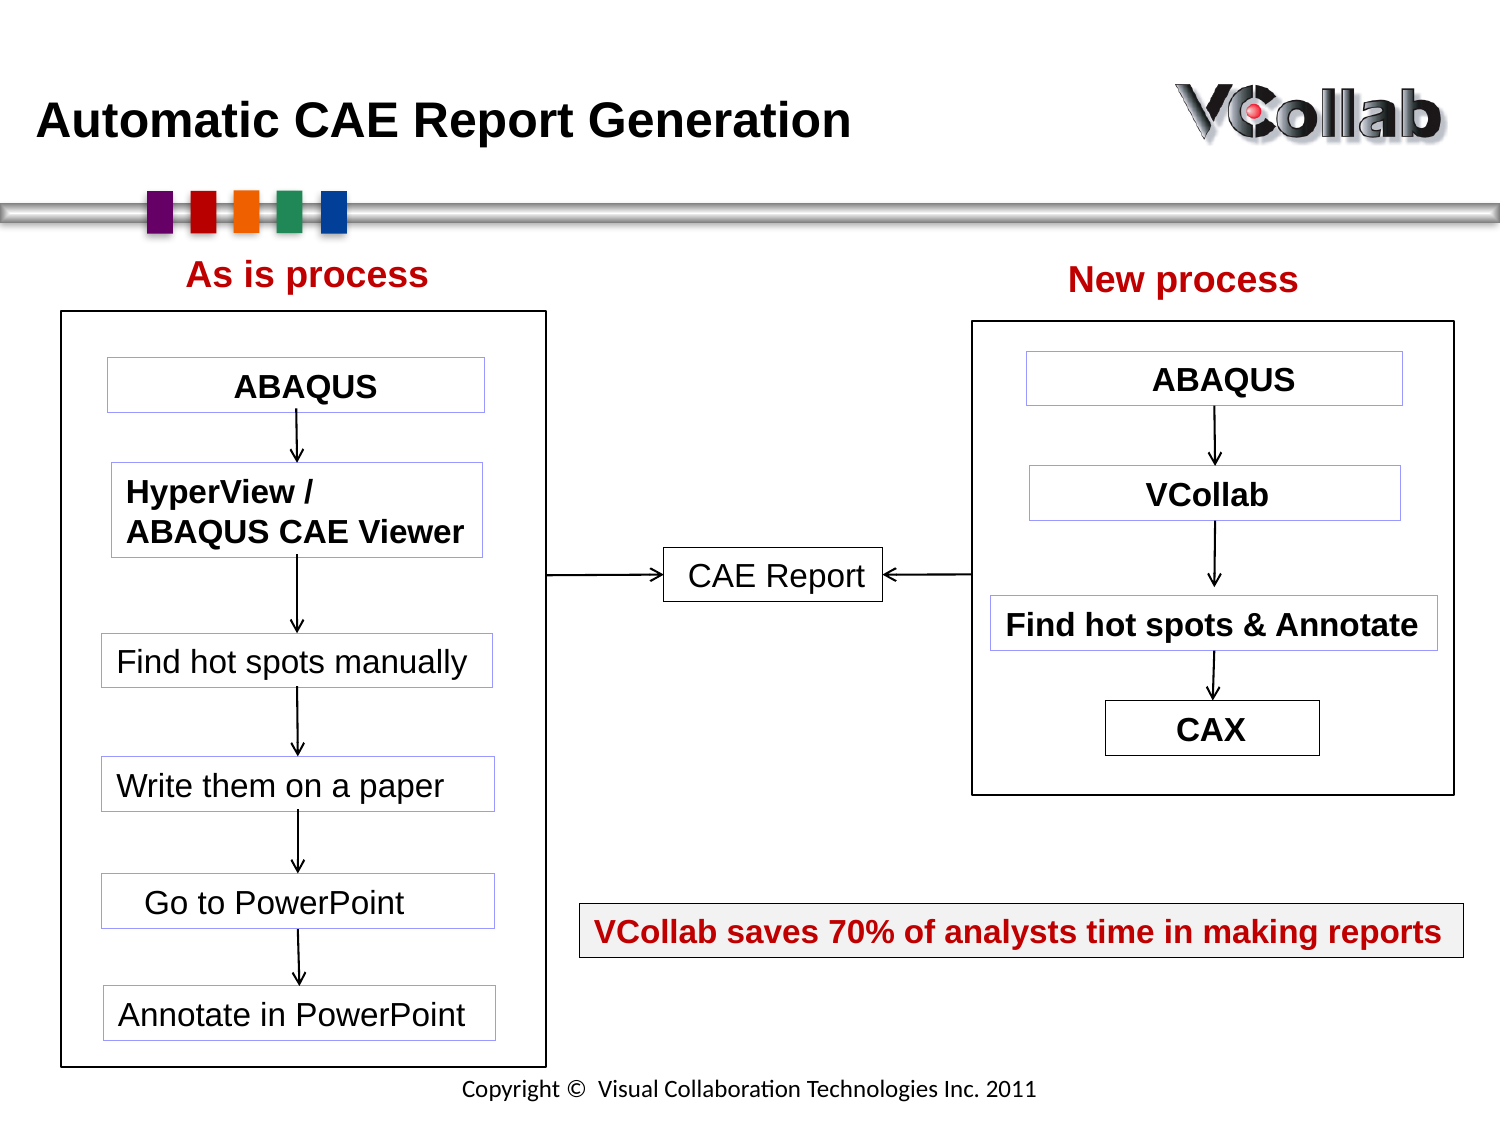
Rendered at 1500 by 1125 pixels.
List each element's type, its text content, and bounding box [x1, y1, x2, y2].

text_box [60, 310, 546, 1068]
text_box CAE Report [663, 547, 883, 602]
text_box As is process [170, 242, 503, 303]
text_box New process [1053, 247, 1323, 307]
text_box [1188, 674, 1239, 678]
text_box VCollab [1029, 465, 1401, 521]
text_box Automatic CAE Report Generation [20, 79, 932, 155]
text_box Find hot spots & Annotate [990, 595, 1438, 651]
text_box VCollab saves 70% of analysts time in making reports [579, 903, 1464, 958]
picture [1170, 78, 1448, 146]
text_box ABAQUS [1026, 351, 1403, 406]
text_box CAX [1105, 700, 1320, 756]
text_box [971, 320, 1454, 795]
